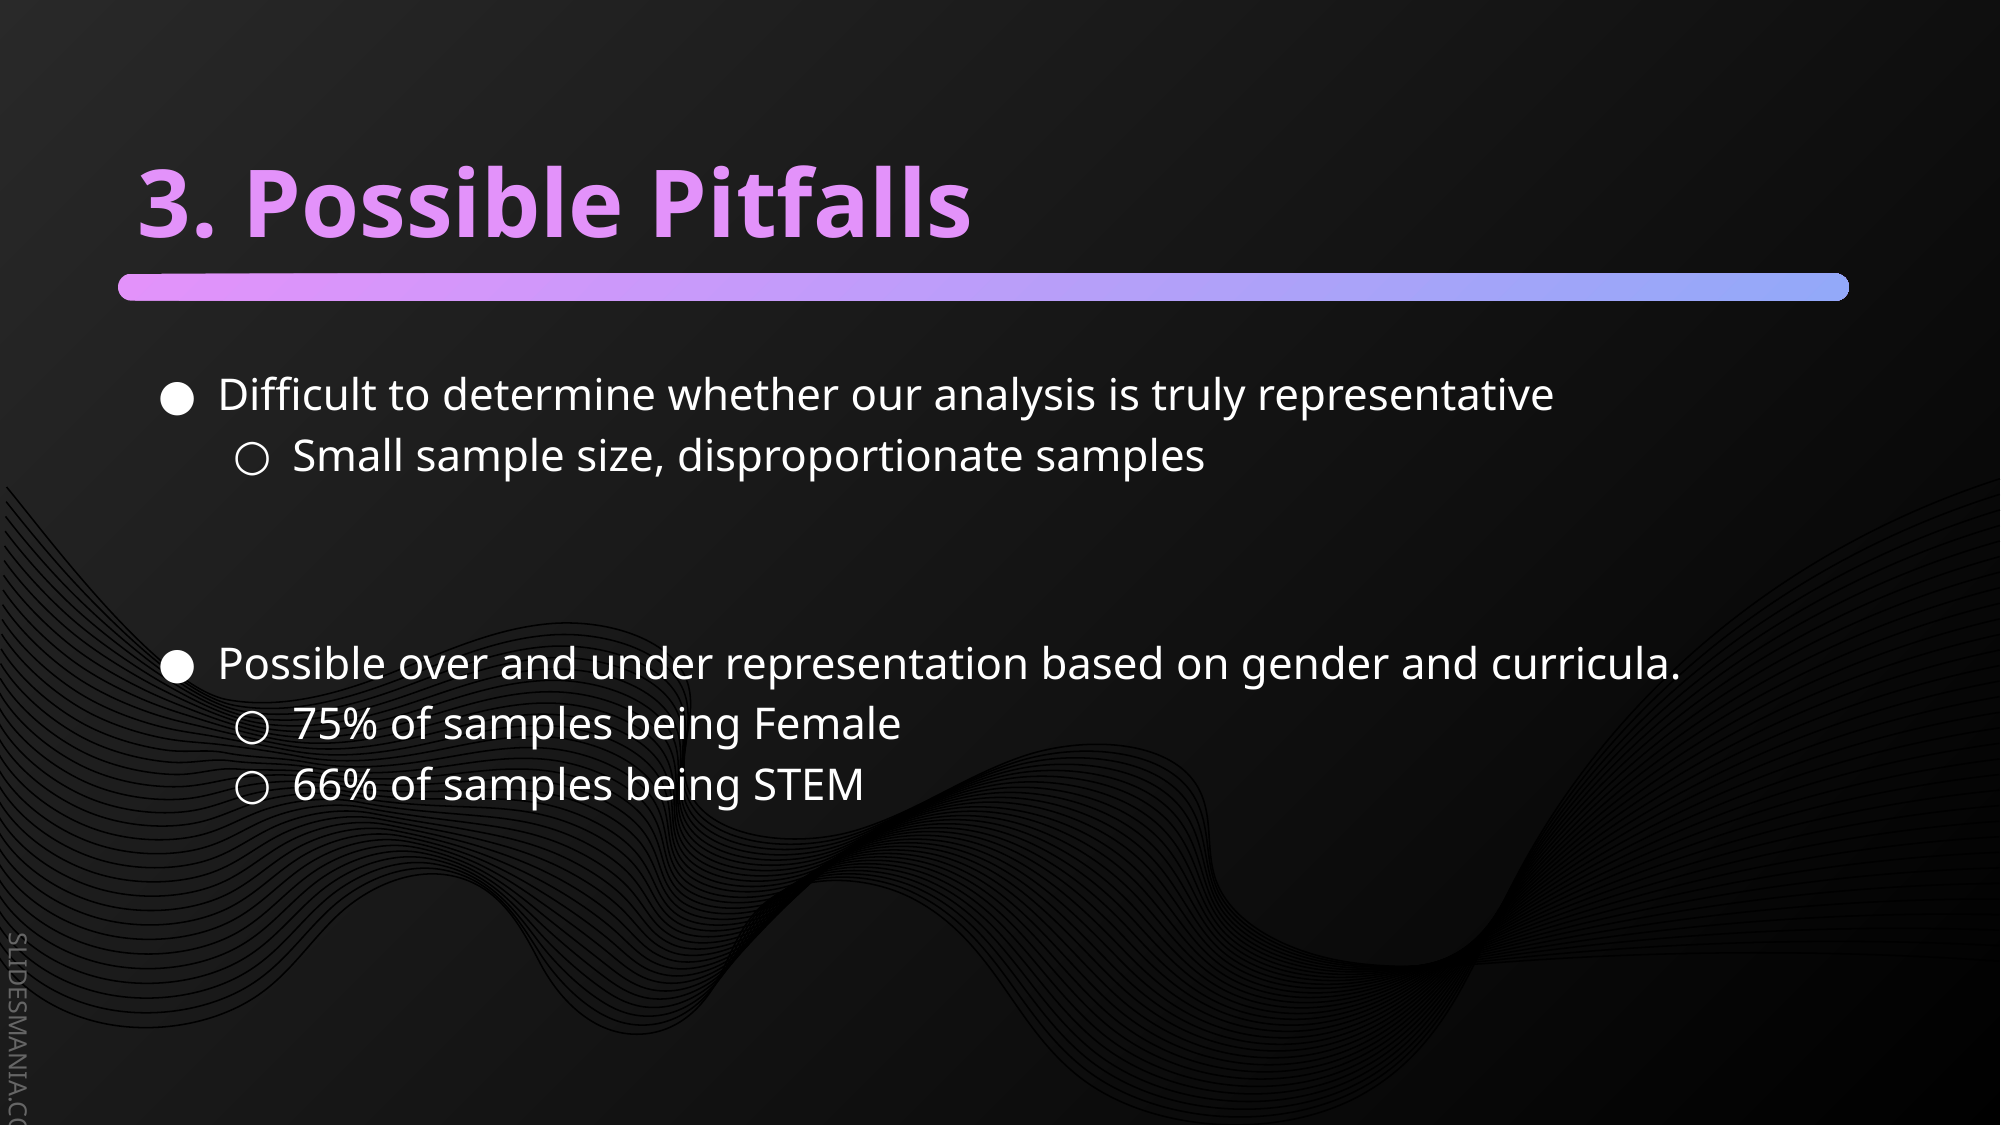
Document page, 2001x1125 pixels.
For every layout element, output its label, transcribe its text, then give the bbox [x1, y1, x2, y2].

list Difficult to determine whether our analysis is truly representative Small sample size, disproportionate samples Possible over and under representation based on gender and curricula. 75% of samples being Female 66% of samples being STEM [122, 339, 1845, 851]
title 3. Possible Pitfalls [117, 123, 1849, 249]
text_box [117, 273, 1849, 301]
